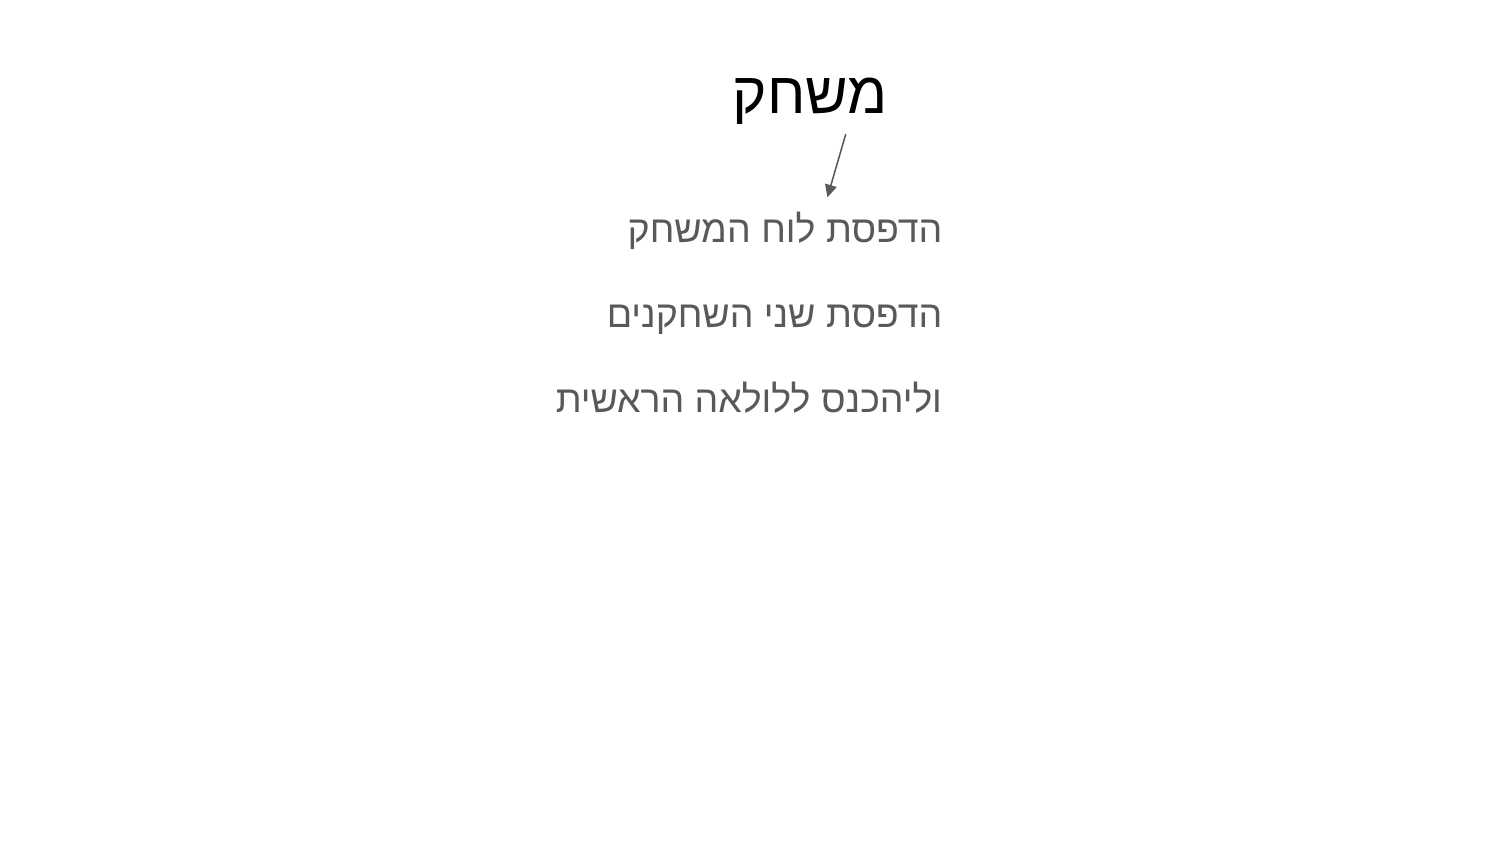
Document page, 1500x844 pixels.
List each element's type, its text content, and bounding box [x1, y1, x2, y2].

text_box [827, 133, 846, 198]
title משחק [709, 39, 903, 151]
list הדפסת לוח המשחק הדפסת שני השחקנים וליהכנס ללולאה הראשית [494, 182, 958, 516]
